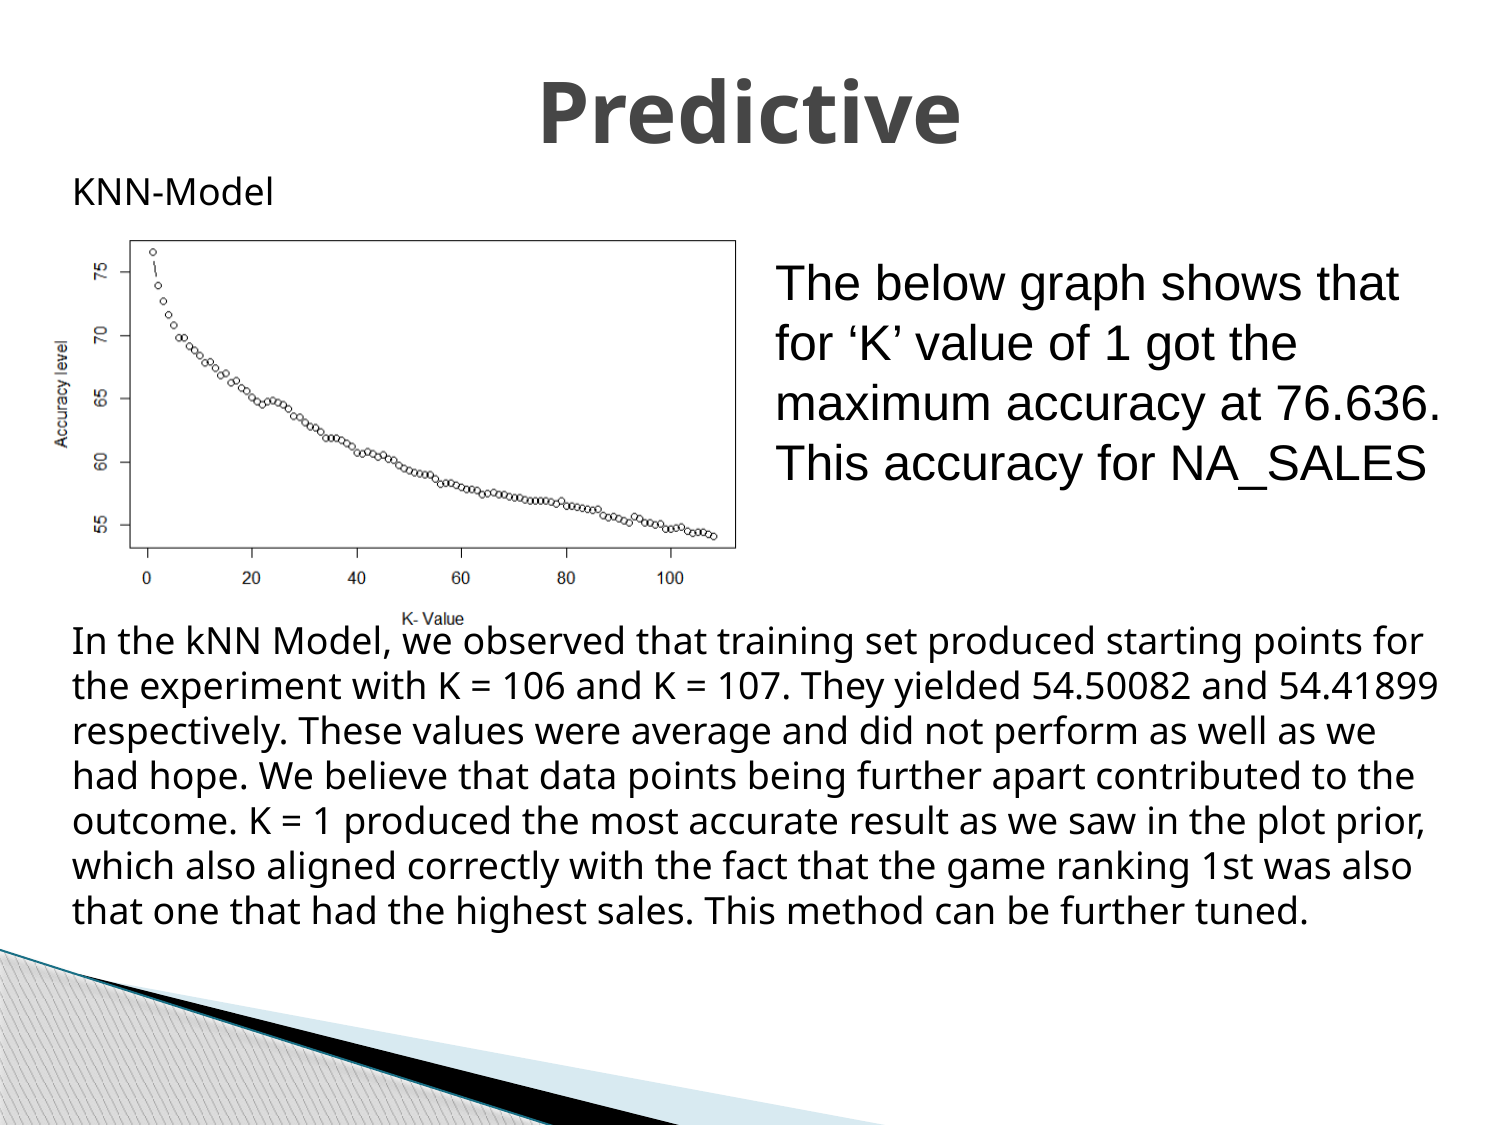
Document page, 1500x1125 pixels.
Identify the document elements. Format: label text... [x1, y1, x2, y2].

text_box KNN-Model [57, 160, 306, 221]
list [27, 243, 1483, 1091]
picture [52, 224, 761, 648]
title Predictive [75, 45, 1425, 173]
text_box The below graph shows that for ‘K’ value of 1 got the maximum accuracy at 76.636. This accuracy for NA_SALES [766, 243, 1464, 499]
text_box In the kNN Model, we observed that training set produced starting points for the experiment with K = 106 and K = 107. They yielded 54.50082 and 54.41899 respectively. These values were average and did not perform as well as we had hope. We believe that data points being further apart contributed to the outcome. K = 1 produced the most accurate result as we saw in the plot prior, which also aligned correctly with the fact that the game ranking 1st was also that one that had the highest sales. This method can be further tuned. [57, 609, 1469, 940]
